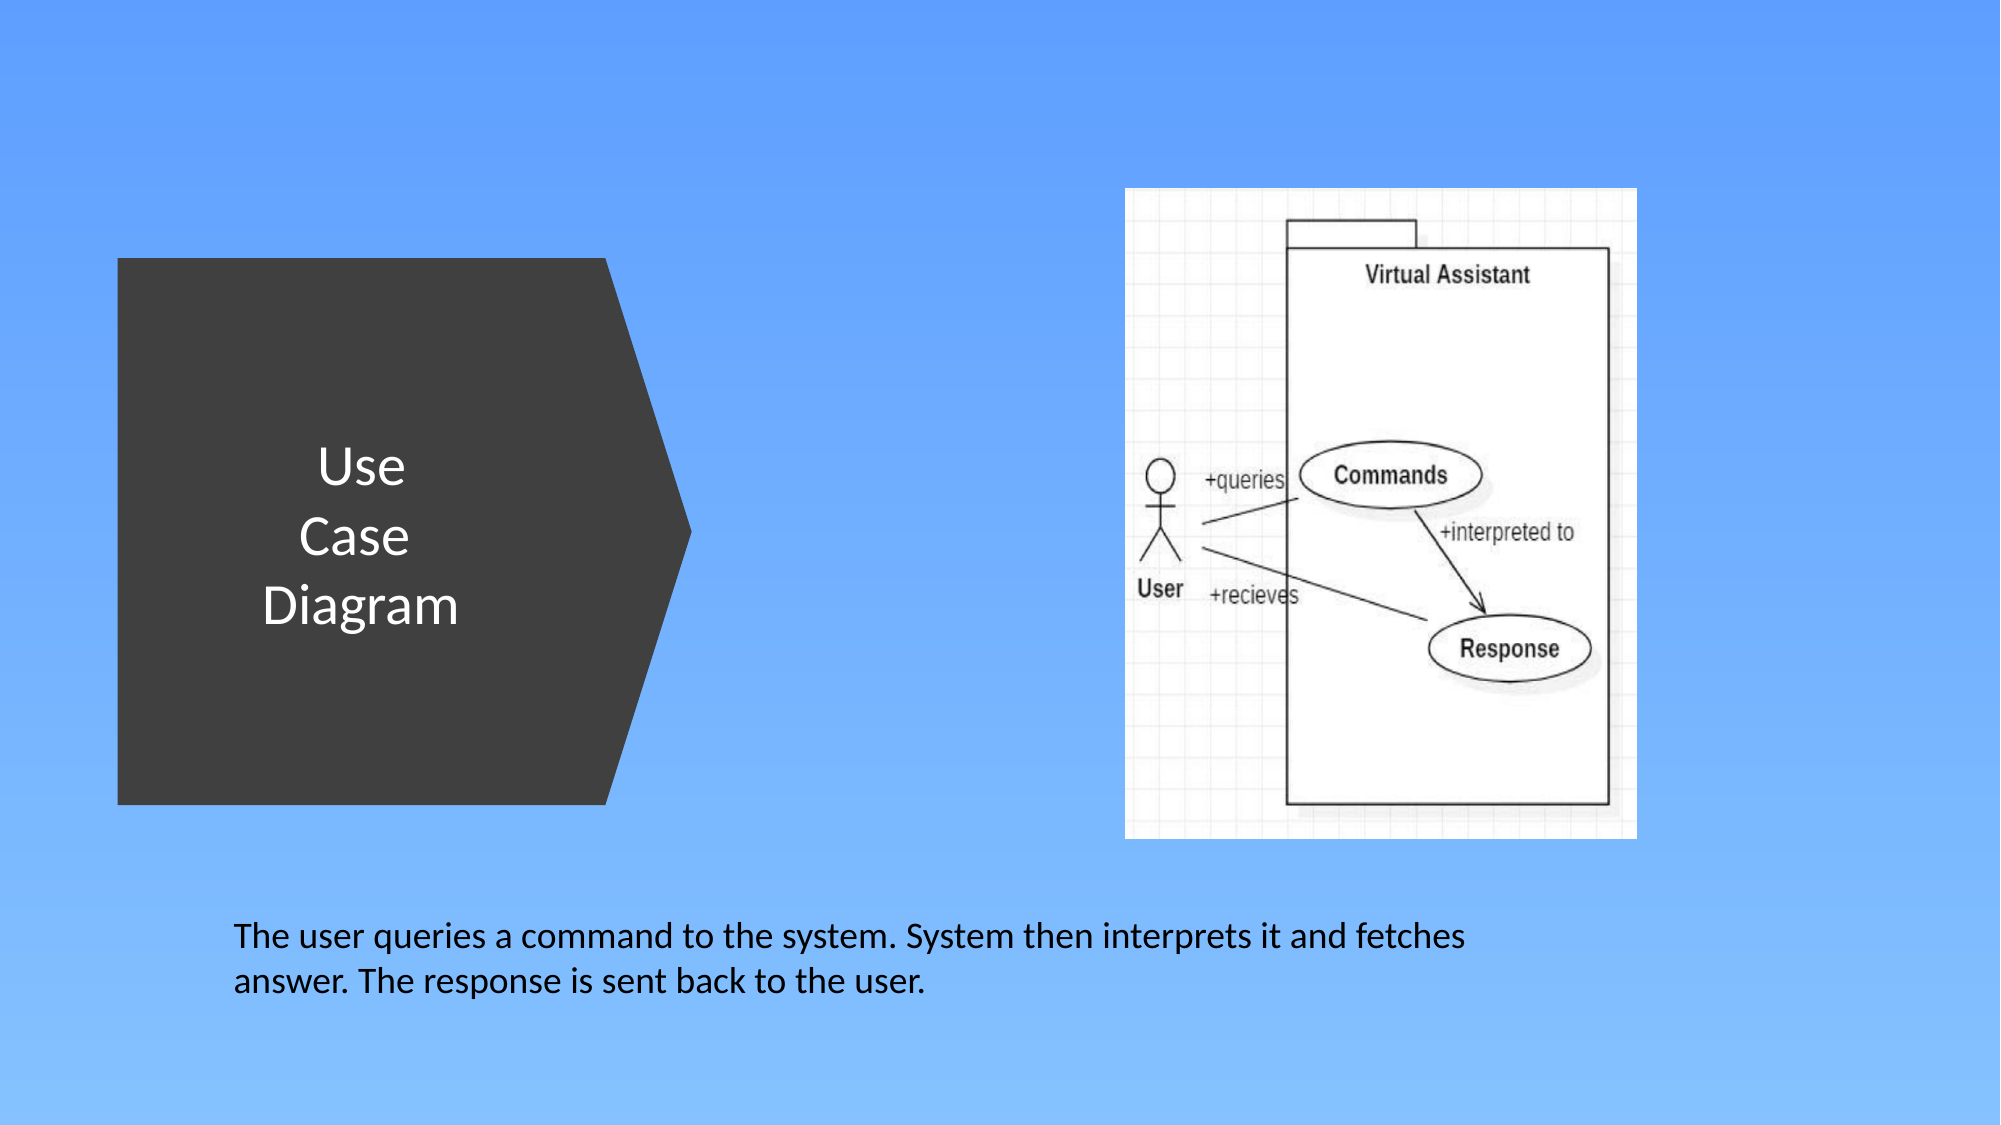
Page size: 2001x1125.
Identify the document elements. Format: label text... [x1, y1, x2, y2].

text_box Use Case Diagram [116, 257, 693, 807]
picture [1124, 188, 1637, 839]
text_box The user queries a command to the system. System then interprets it and fetches answer. The response is sent back to the user. [218, 903, 1588, 1009]
